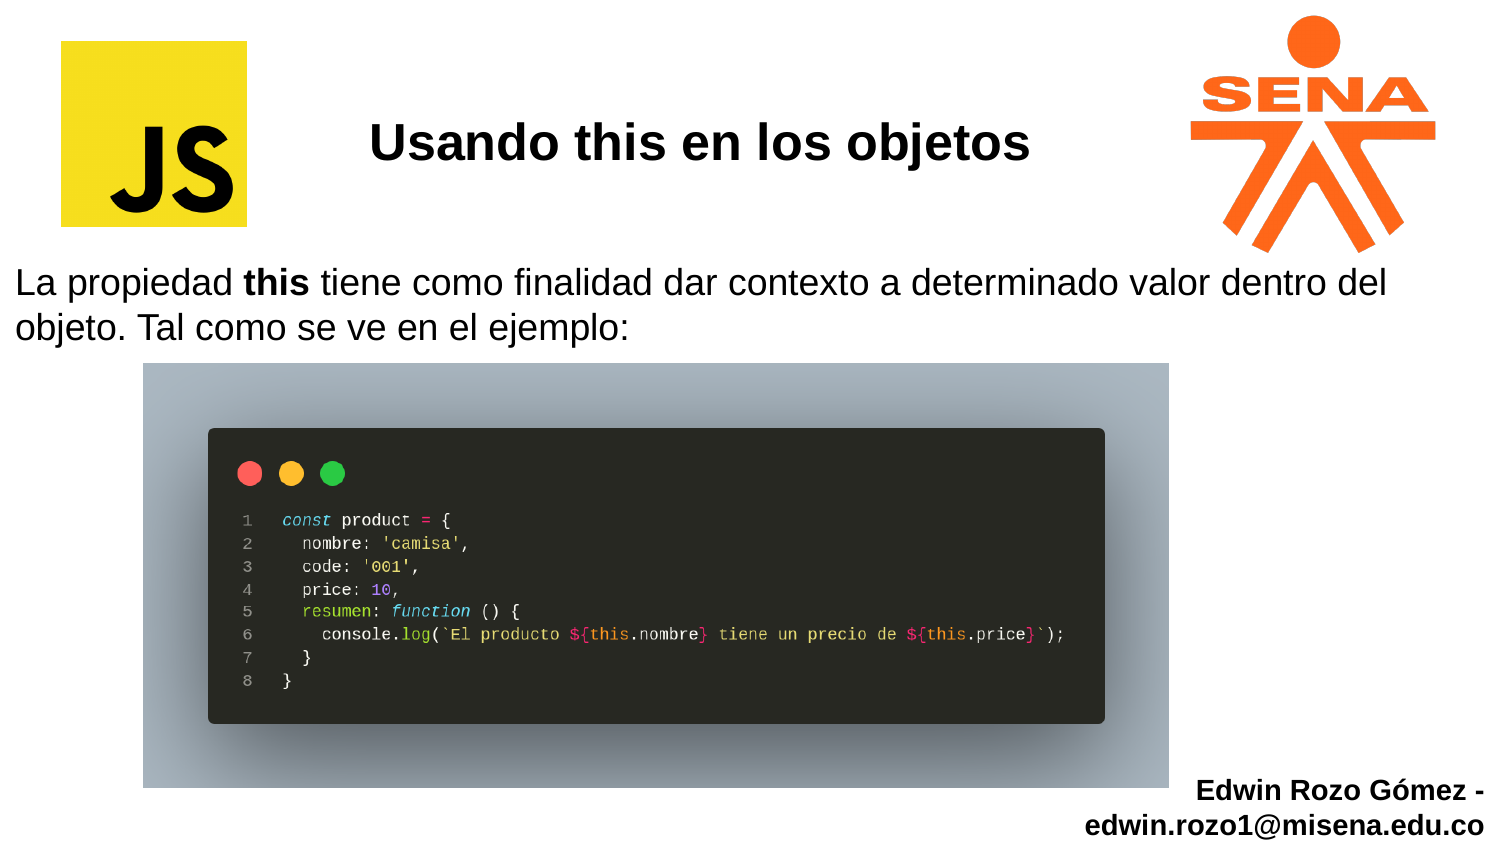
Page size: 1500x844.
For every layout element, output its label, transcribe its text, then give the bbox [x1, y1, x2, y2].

picture [60, 41, 247, 227]
text_box Edwin Rozo Gómez - edwin.rozo1@misena.edu.co [878, 756, 1500, 844]
picture [1189, 13, 1437, 255]
picture [143, 363, 1169, 789]
text_box La propiedad this tiene como finalidad dar contexto a determinado valor dentro del objeto. Tal como se ve en el ejemplo: [0, 242, 1500, 363]
text_box Usando this en los objetos [251, 93, 1184, 187]
